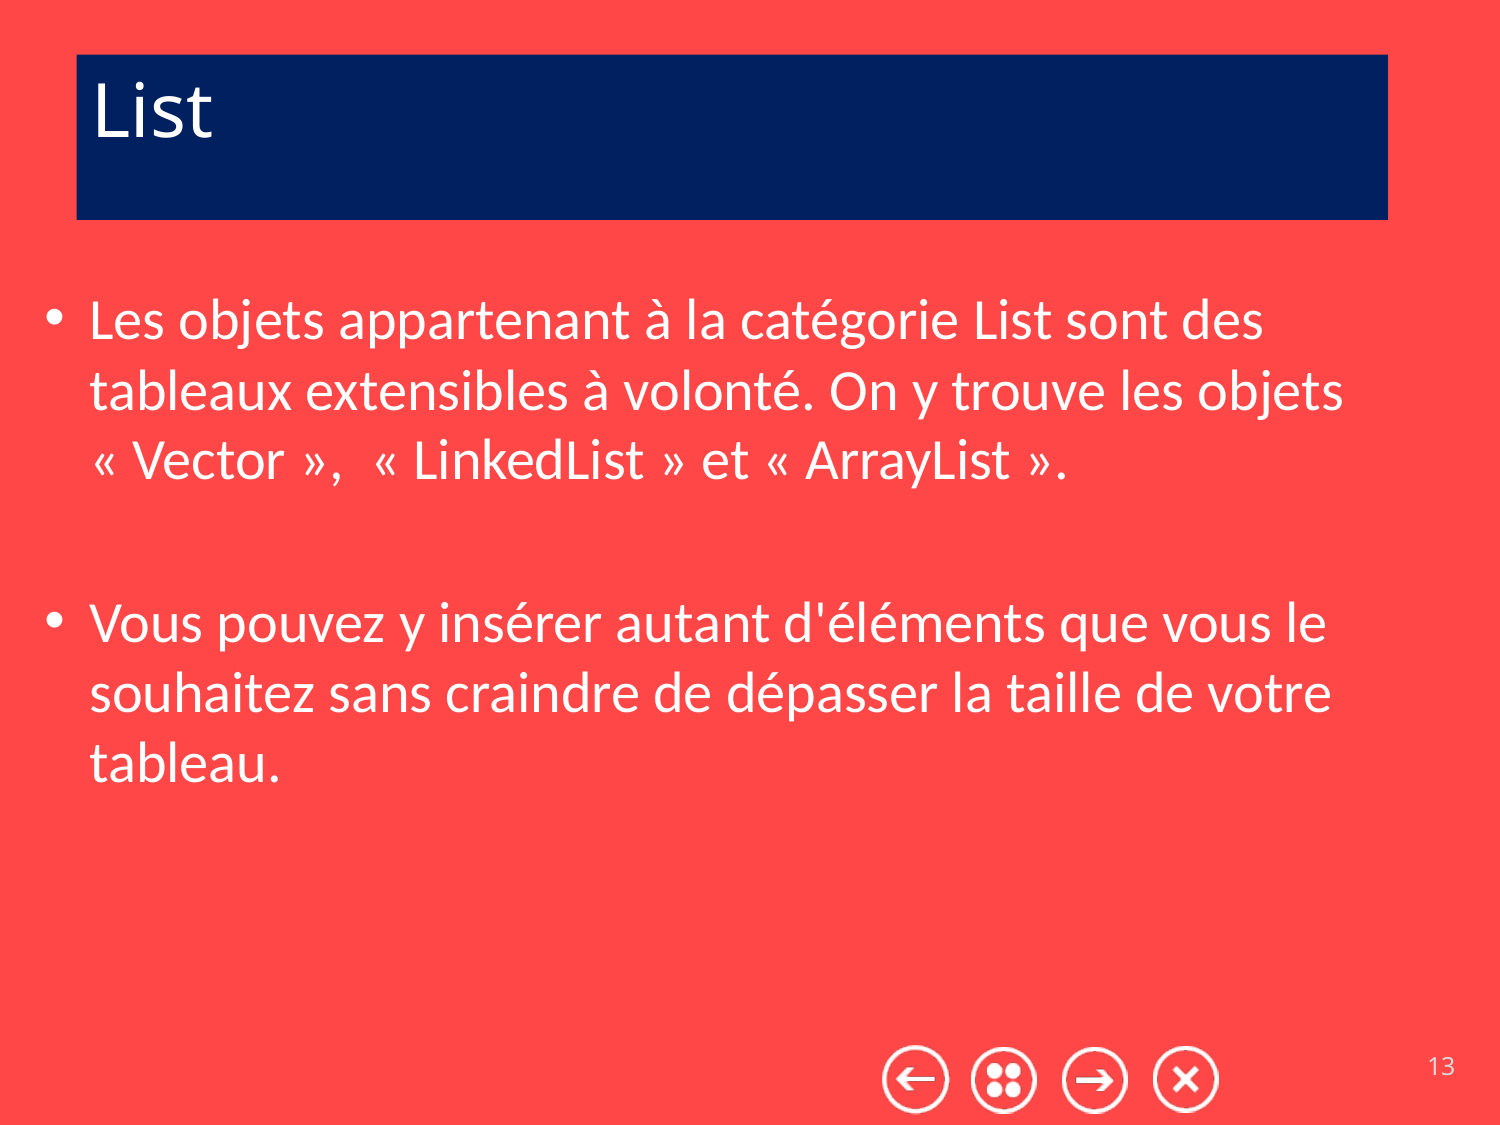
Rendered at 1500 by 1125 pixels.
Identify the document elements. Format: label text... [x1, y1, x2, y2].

list Les objets appartenant à la catégorie List sont des tableaux extensibles à volonté. On y trouve les objets « Vector », « LinkedList » et « ArrayList ». Vous pouvez y insérer autant d'éléments que vous le souhaitez sans craindre de dépasser la taille de votre tableau. [29, 274, 1471, 835]
picture [1153, 1046, 1219, 1113]
slide_number 13 [1316, 1042, 1471, 1103]
title List [76, 54, 1388, 220]
picture [1062, 1047, 1128, 1114]
picture [882, 1045, 951, 1115]
picture [971, 1047, 1037, 1114]
